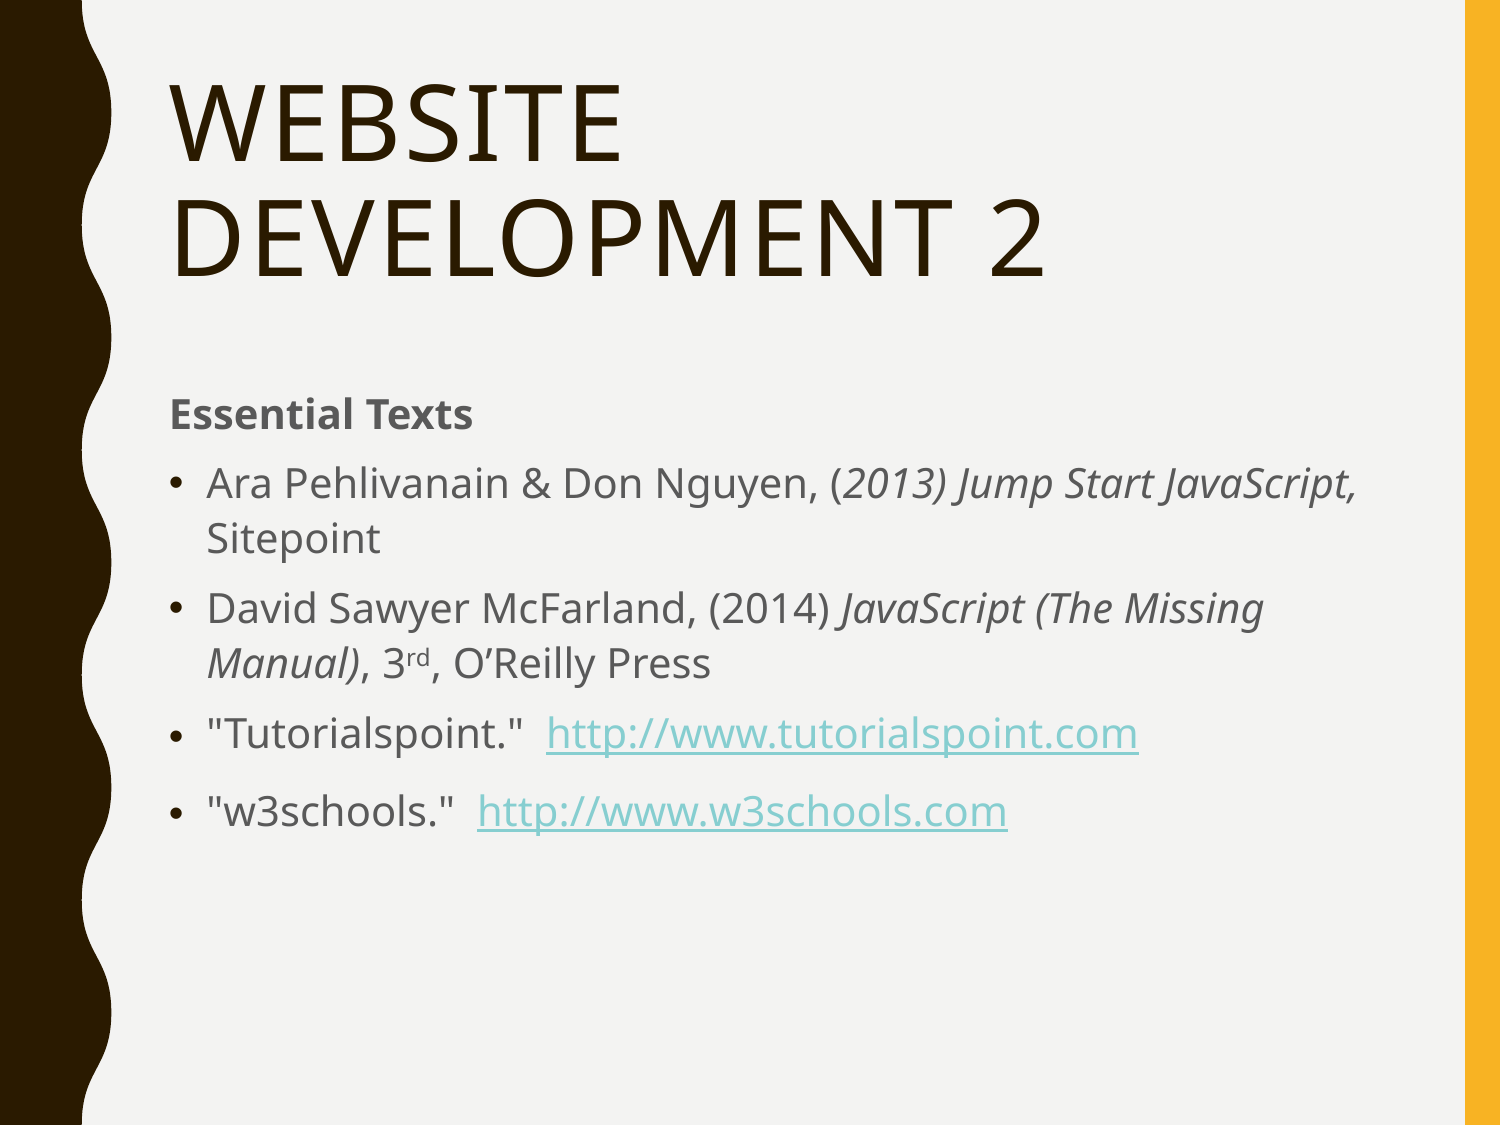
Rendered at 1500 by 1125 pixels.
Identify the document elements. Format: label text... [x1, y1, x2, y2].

title Website Development 2 [154, 62, 1407, 308]
list Essential Texts Ara Pehlivanain & Don Nguyen, (2013) Jump Start JavaScript, Sitepoint David Sawyer McFarland, (2014) JavaScript (The Missing Manual), 3rd, O’Reilly Press "Tutorialspoint." http://www.tutorialspoint.com "w3schools." http://www.w3schools.com [154, 375, 1407, 965]
